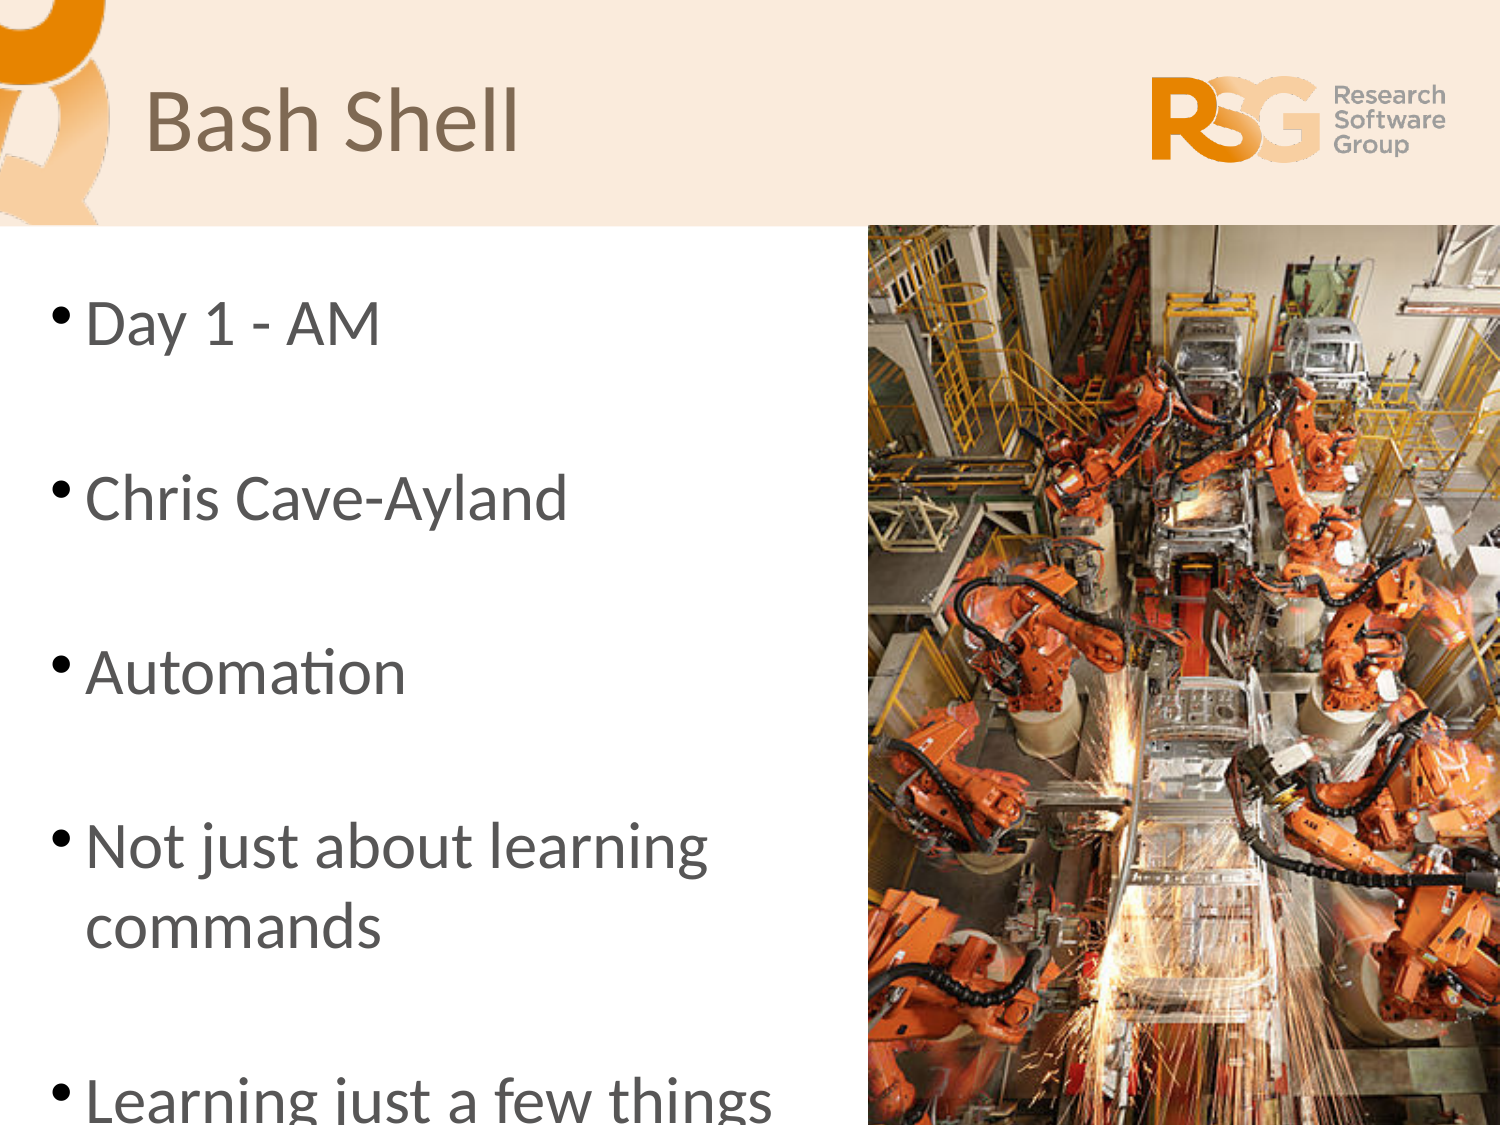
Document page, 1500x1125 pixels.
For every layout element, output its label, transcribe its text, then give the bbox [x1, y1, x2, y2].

text_box Bash Shell [129, 21, 1128, 209]
picture [868, 225, 1500, 1125]
picture [1100, 27, 1497, 212]
text_box Day 1 - AM Chris Cave-Ayland Automation Not just about learning commands Learning just a few things can make a huge difference to productivity [35, 271, 827, 1010]
picture [0, 0, 113, 225]
